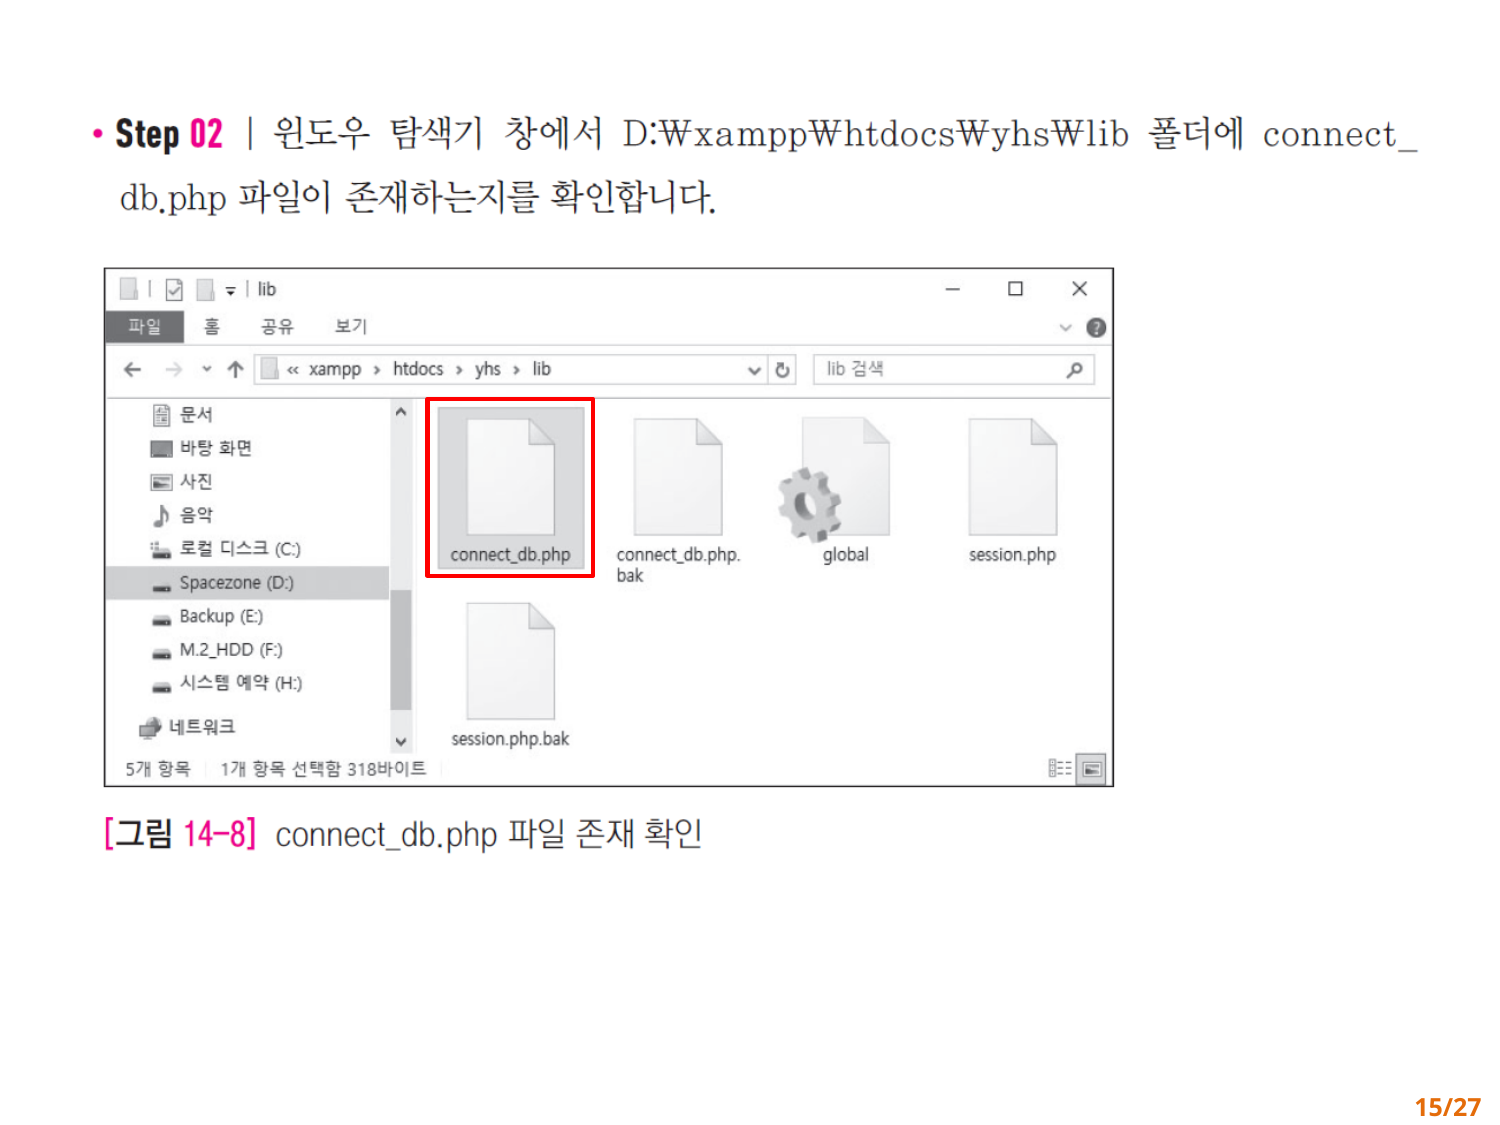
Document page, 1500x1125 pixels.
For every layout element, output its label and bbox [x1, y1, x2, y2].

picture [90, 255, 1129, 869]
picture [69, 101, 1431, 232]
